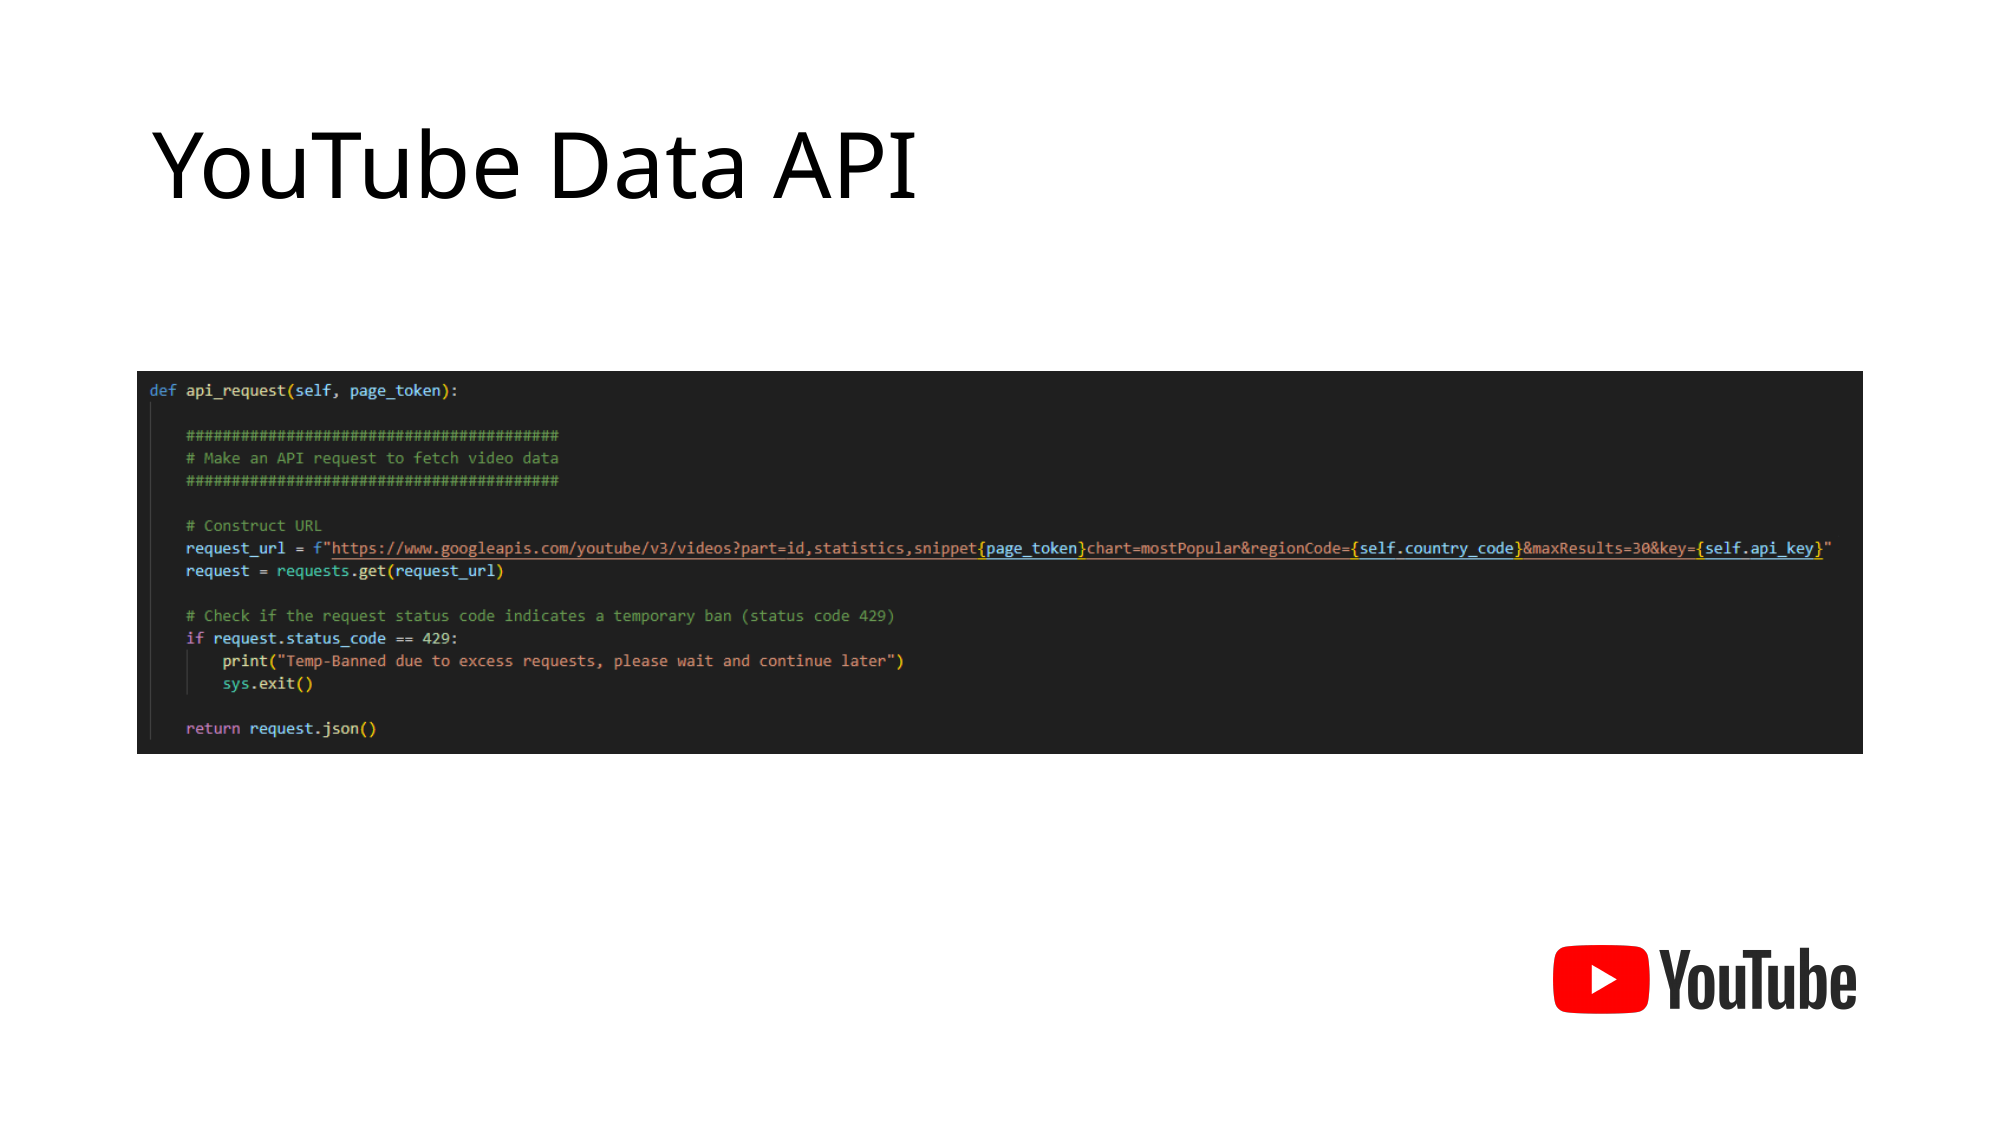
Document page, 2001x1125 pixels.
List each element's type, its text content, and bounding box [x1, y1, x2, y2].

title YouTube Data API [137, 59, 1863, 278]
picture [1553, 945, 1856, 1014]
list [137, 371, 1863, 754]
